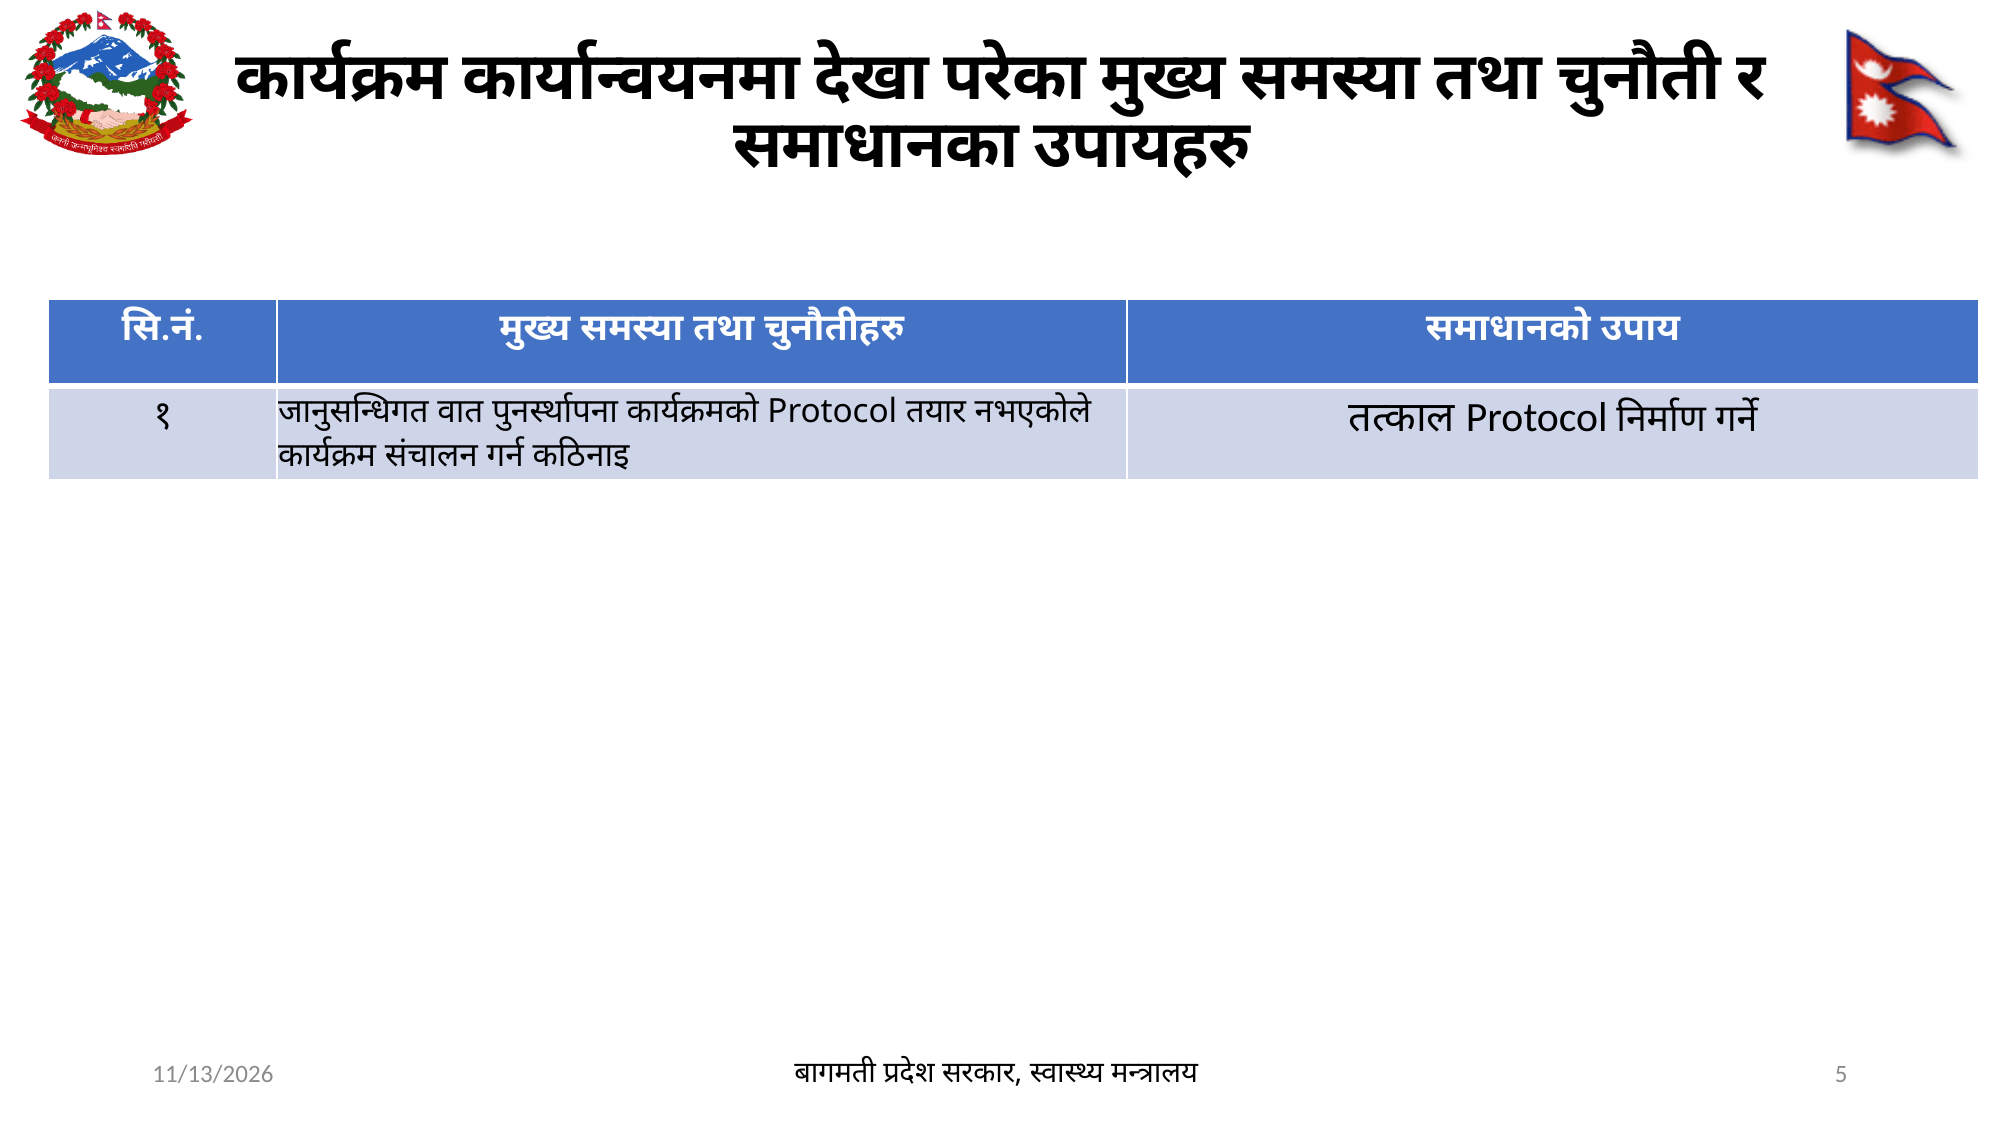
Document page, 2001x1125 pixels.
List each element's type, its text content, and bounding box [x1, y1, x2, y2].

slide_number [137, 1042, 588, 1103]
table_cell तत्काल Protocol निर्माण गर्ने [1128, 389, 1978, 479]
picture [1821, 0, 1980, 186]
picture [20, 10, 193, 155]
table_header समाधानको उपाय [1128, 300, 1978, 383]
slide_number 5 [1412, 1042, 1863, 1103]
table_cell जानुसन्धिगत वात पुनर्स्थापना कार्यक्रमको Protocol तयार नभएकोले कार्यक्रम संचालन गर्न कठिनाइ [278, 389, 1126, 479]
text_box कार्यक्रम कार्यान्‍वयनमा देखा परेका मुख्य समस्या तथा चुनौती र समाधानका उपायहरु [199, 91, 1801, 189]
footer बागमती प्रदेश सरकार, स्वास्थ्य मन्त्रालय [662, 1042, 1338, 1103]
table_header सि.नं. [49, 300, 276, 383]
table_header मुख्य समस्या तथा चुनौतीहरु [278, 300, 1126, 383]
table_cell १ [49, 389, 276, 479]
